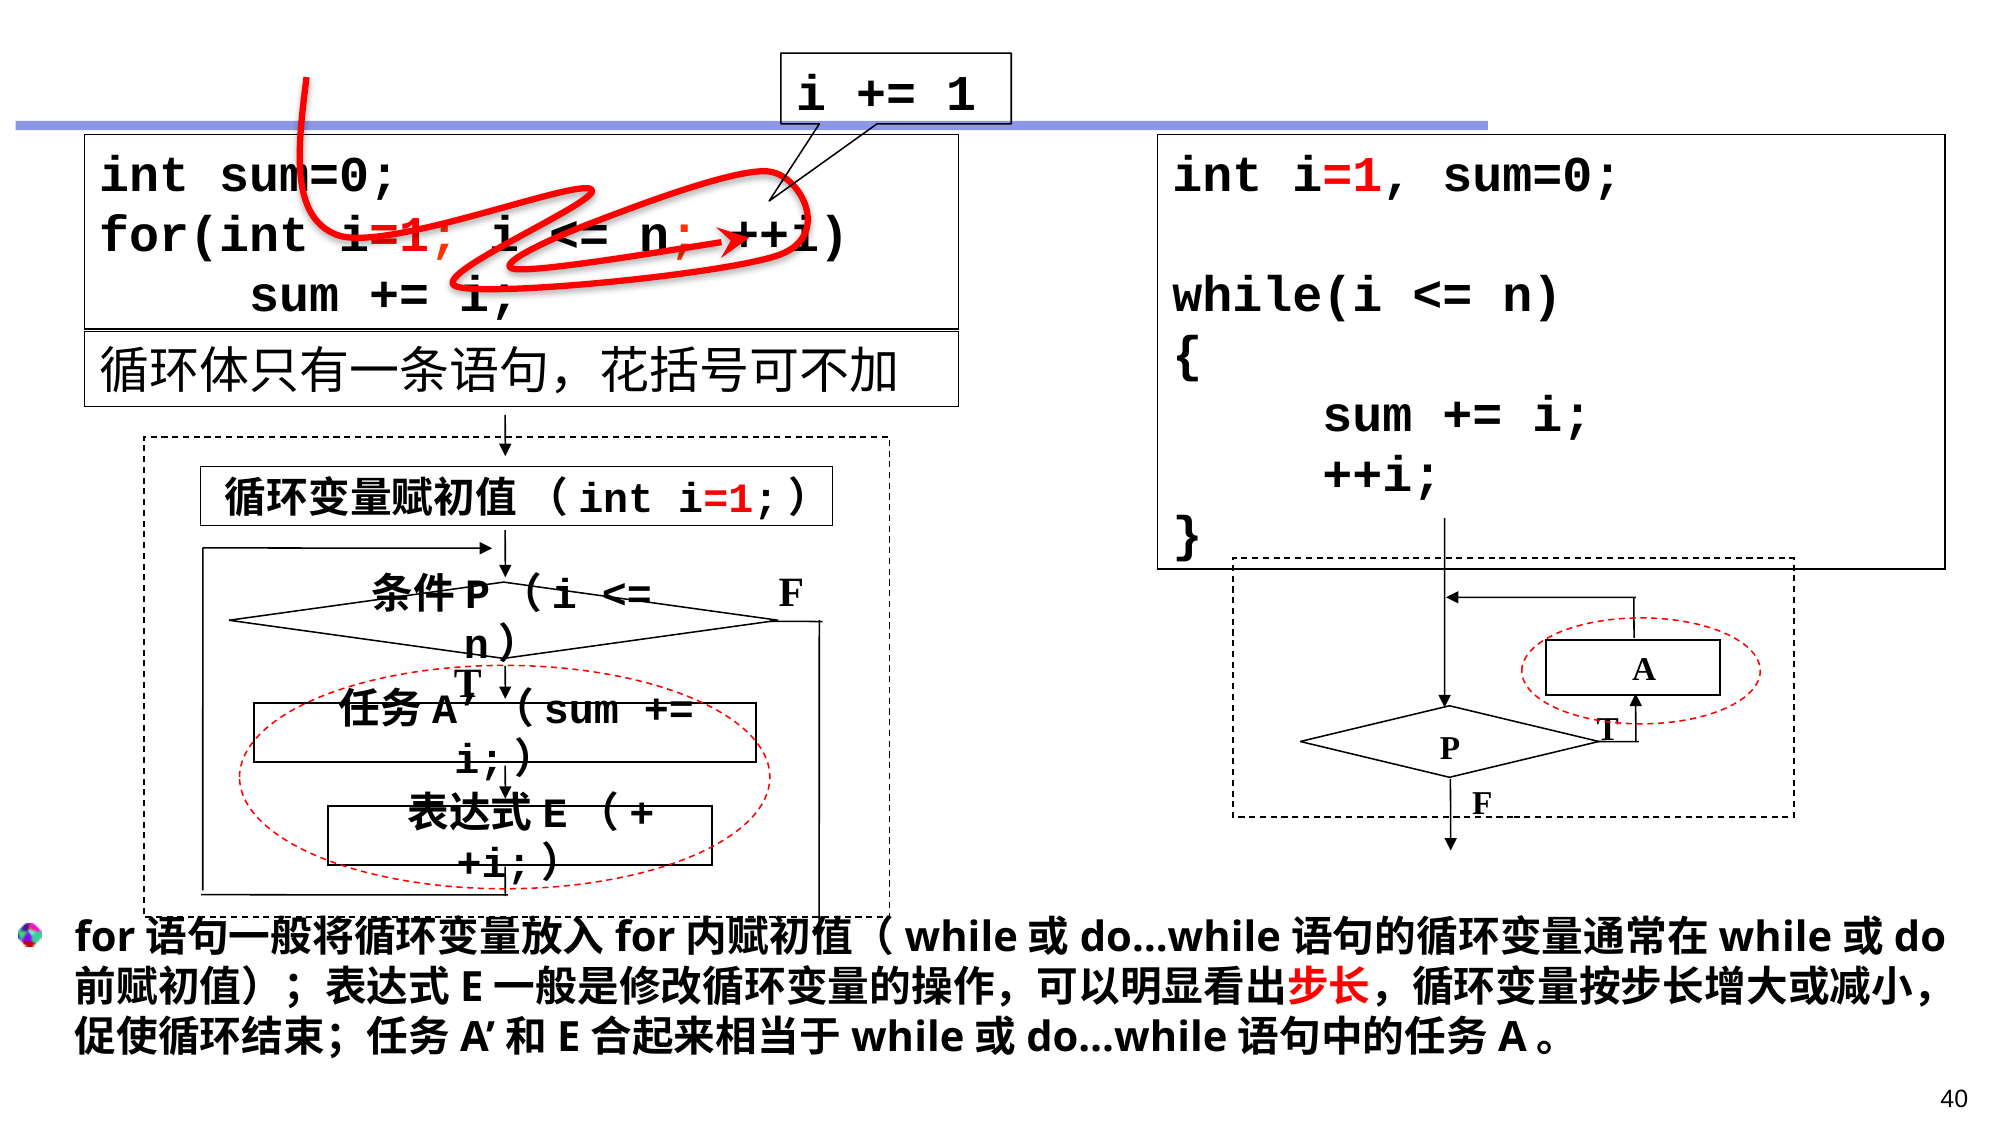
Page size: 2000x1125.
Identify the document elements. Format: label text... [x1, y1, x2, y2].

list for语句一般将循环变量放入for内赋初值（while或do…while语句的循环变量通常在while或do前赋初值）；表达式E一般是修改循环变量的操作，可以明显看出步长，循环变量按步长增大或减小，促使循环结束；任务A’和E合起来相当于while或do…while语句中的任务A。 [15, 141, 1984, 1118]
text_box int sum=0; for(int i=1; i <= n; ++i) sum += i; [84, 134, 959, 329]
picture [18, 923, 42, 947]
text_box [296, 76, 811, 293]
text_box 40 [1786, 1074, 1984, 1113]
text_box i += 1 [769, 53, 1012, 202]
text_box int i=1, sum=0; while(i <= n) { sum += i; ++i; } [1157, 134, 1945, 569]
text_box 循环体只有一条语句，花括号可不加 [84, 331, 959, 407]
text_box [1232, 517, 1795, 851]
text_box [143, 414, 890, 940]
